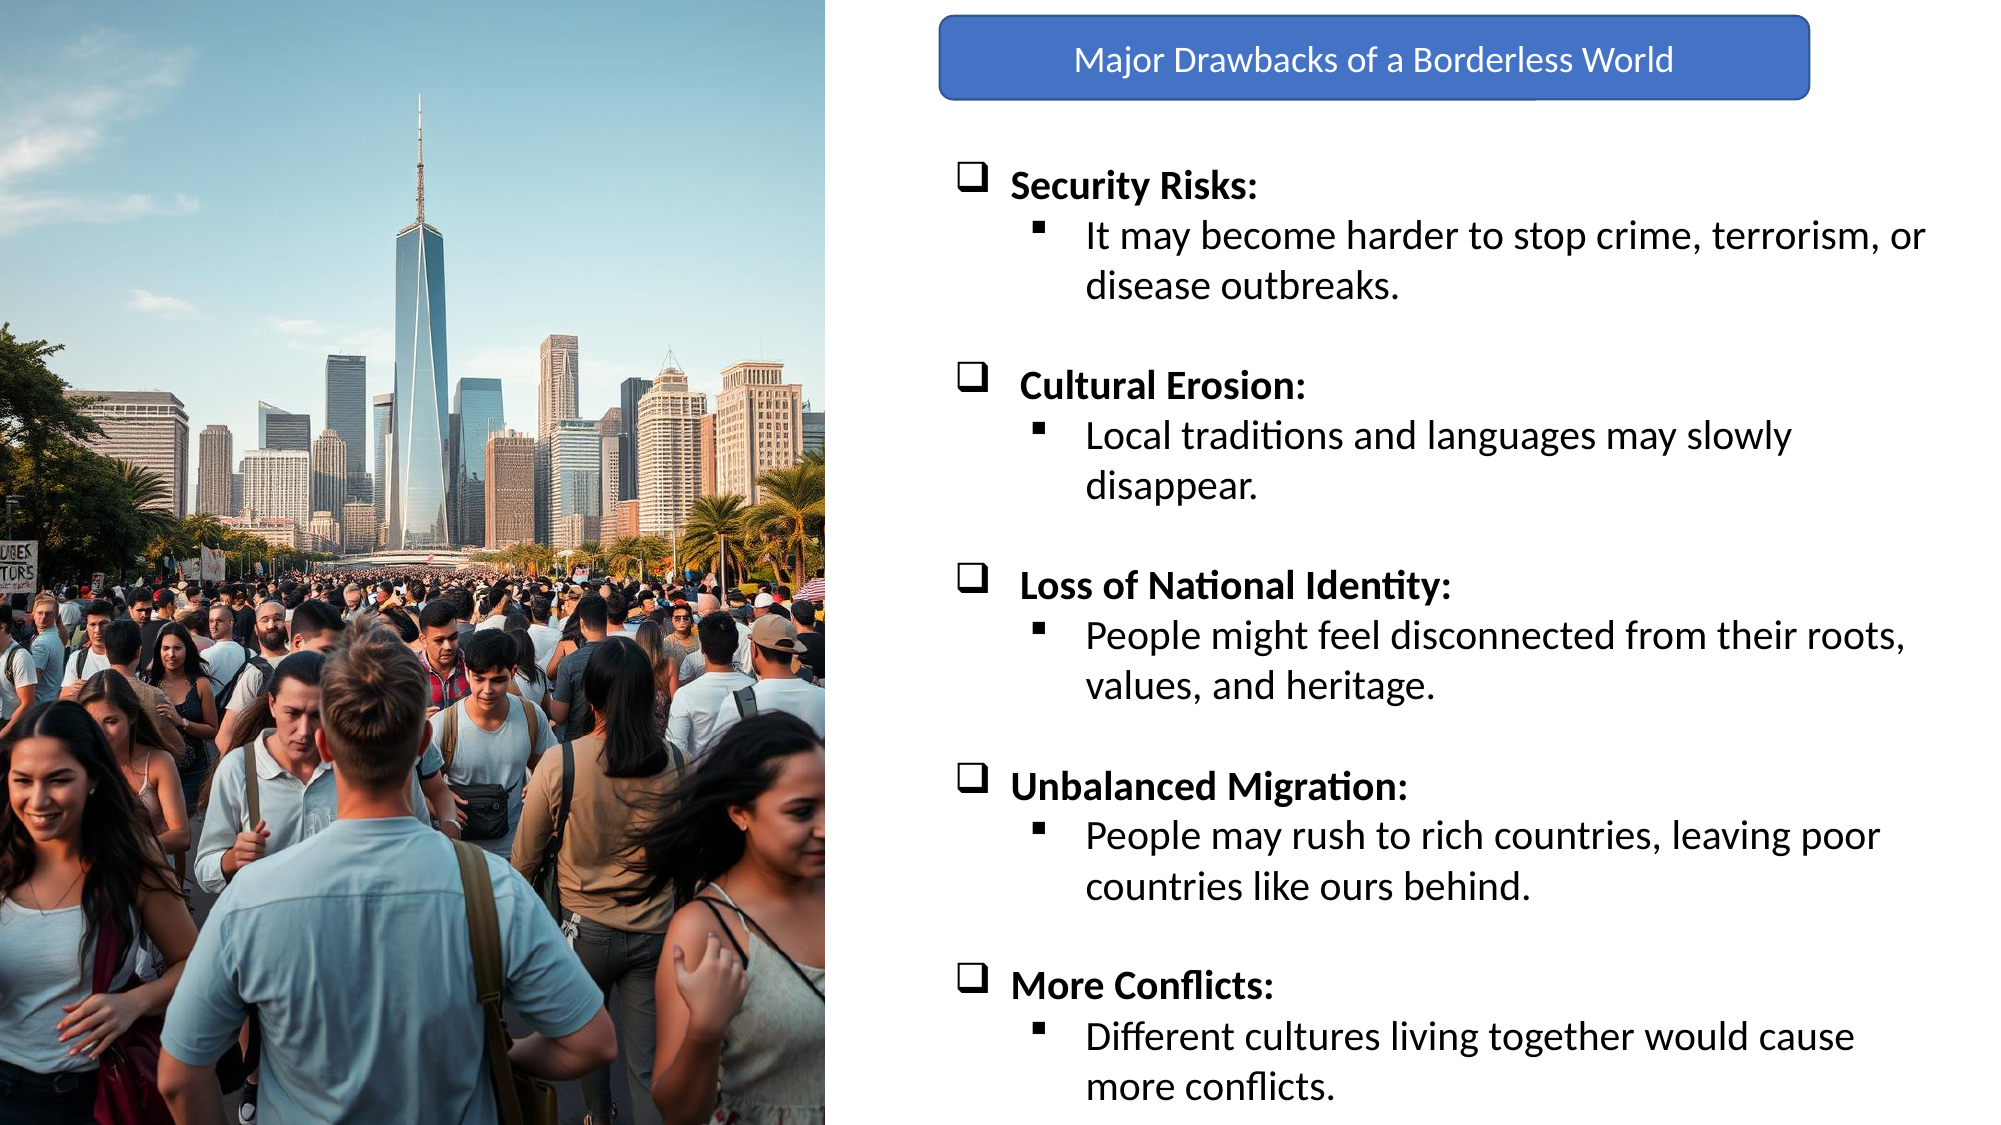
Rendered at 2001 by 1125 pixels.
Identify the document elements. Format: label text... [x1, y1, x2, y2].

text_box Major Drawbacks of a Borderless World [938, 14, 1811, 101]
text_box Security Risks: It may become harder to stop crime, terrorism, or disease outbreaks. Cultural Erosion: Local traditions and languages may slowly disappear. Loss of National Identity: People might feel disconnected from their roots, values, and heritage. Unbalanced Migration: People may rush to rich countries, leaving poor countries like ours behind. More Conflicts: Different cultures living together would cause more conflicts. [939, 150, 1960, 1116]
picture [0, 0, 825, 1125]
